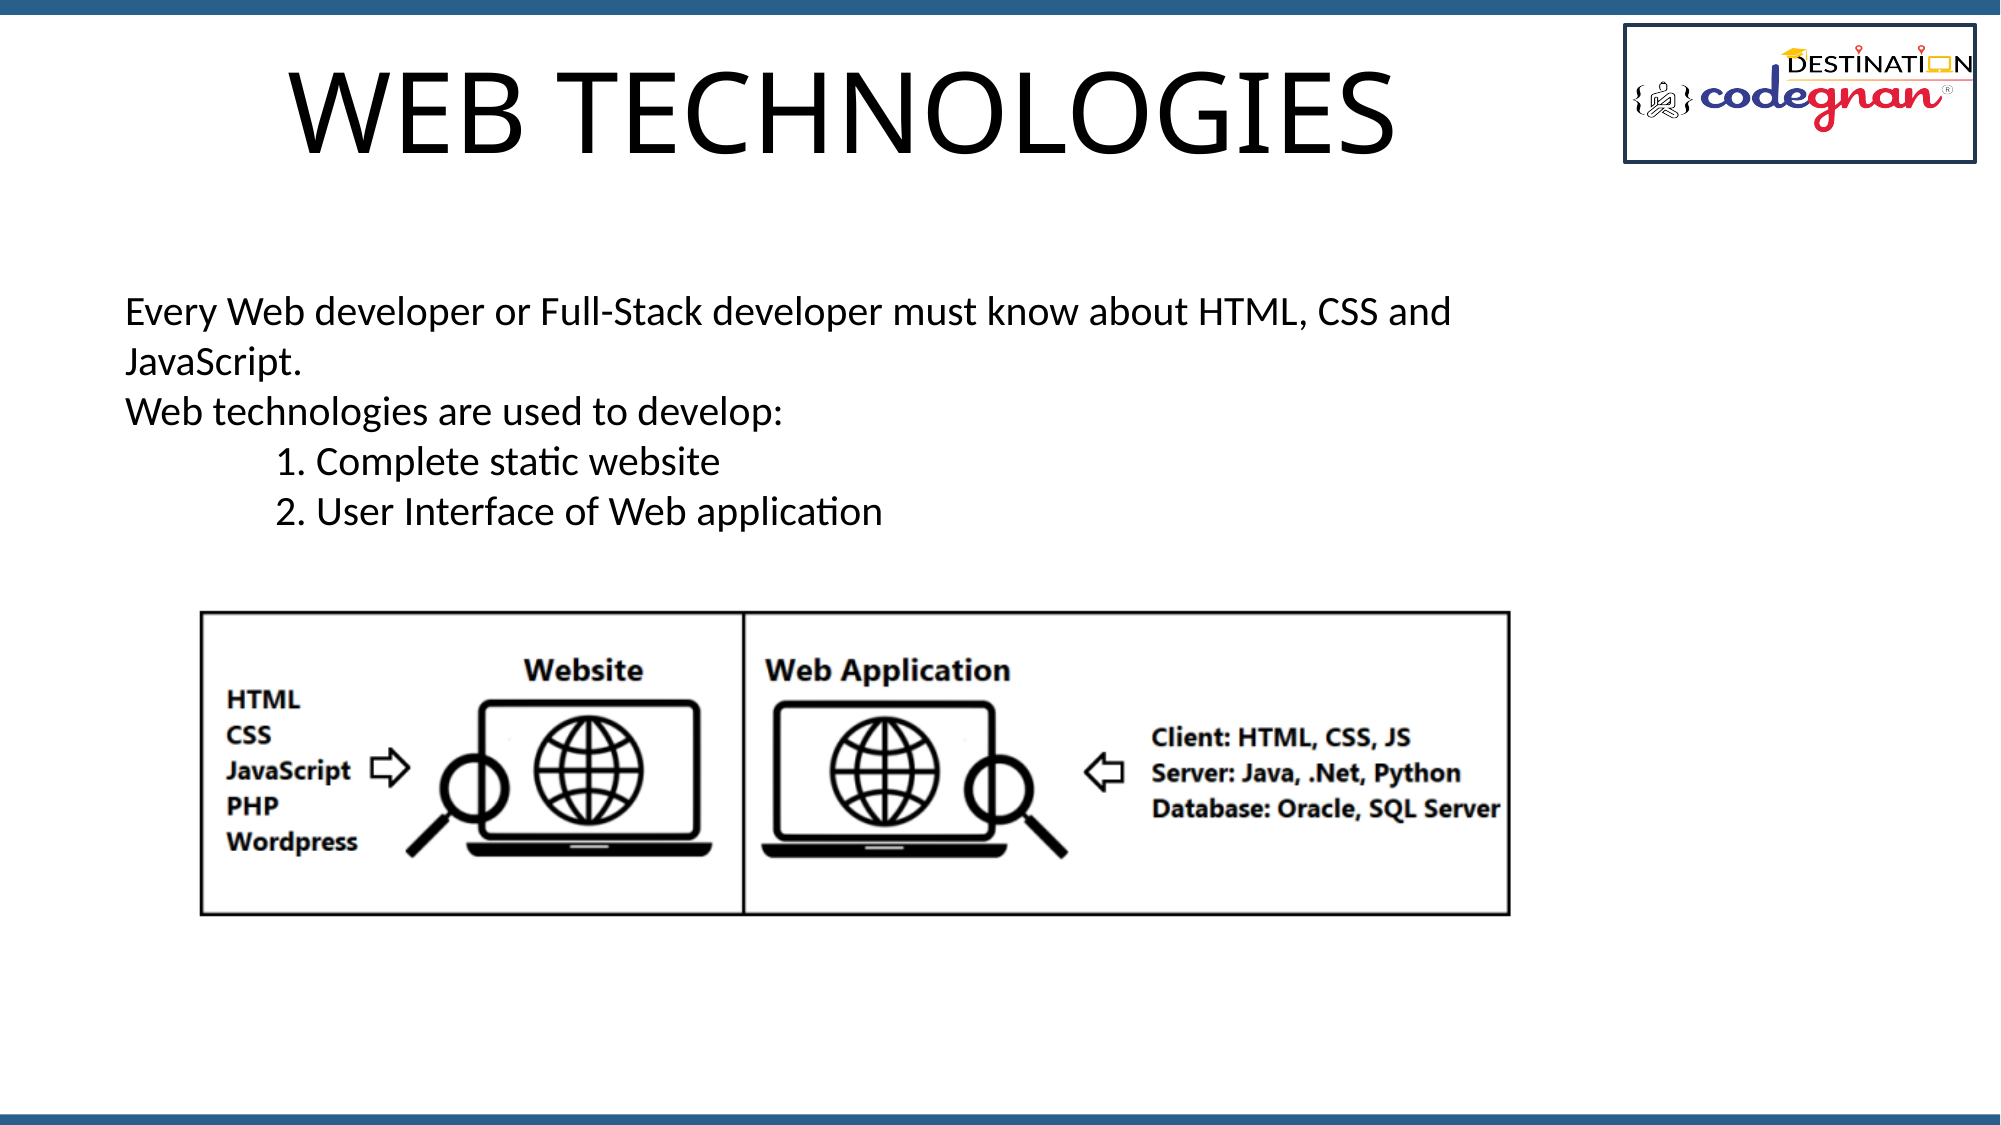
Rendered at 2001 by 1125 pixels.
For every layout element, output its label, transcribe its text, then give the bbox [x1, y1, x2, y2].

text_box [1623, 23, 1977, 164]
title WEB TECHNOLOGIES [287, 40, 1538, 200]
list Every Web developer or Full-Stack developer must know about HTML, CSS and JavaScript. Web technologies are used to develop: 1. Complete static website 2. User Interface of Web application [125, 283, 1637, 537]
picture [187, 601, 1521, 928]
